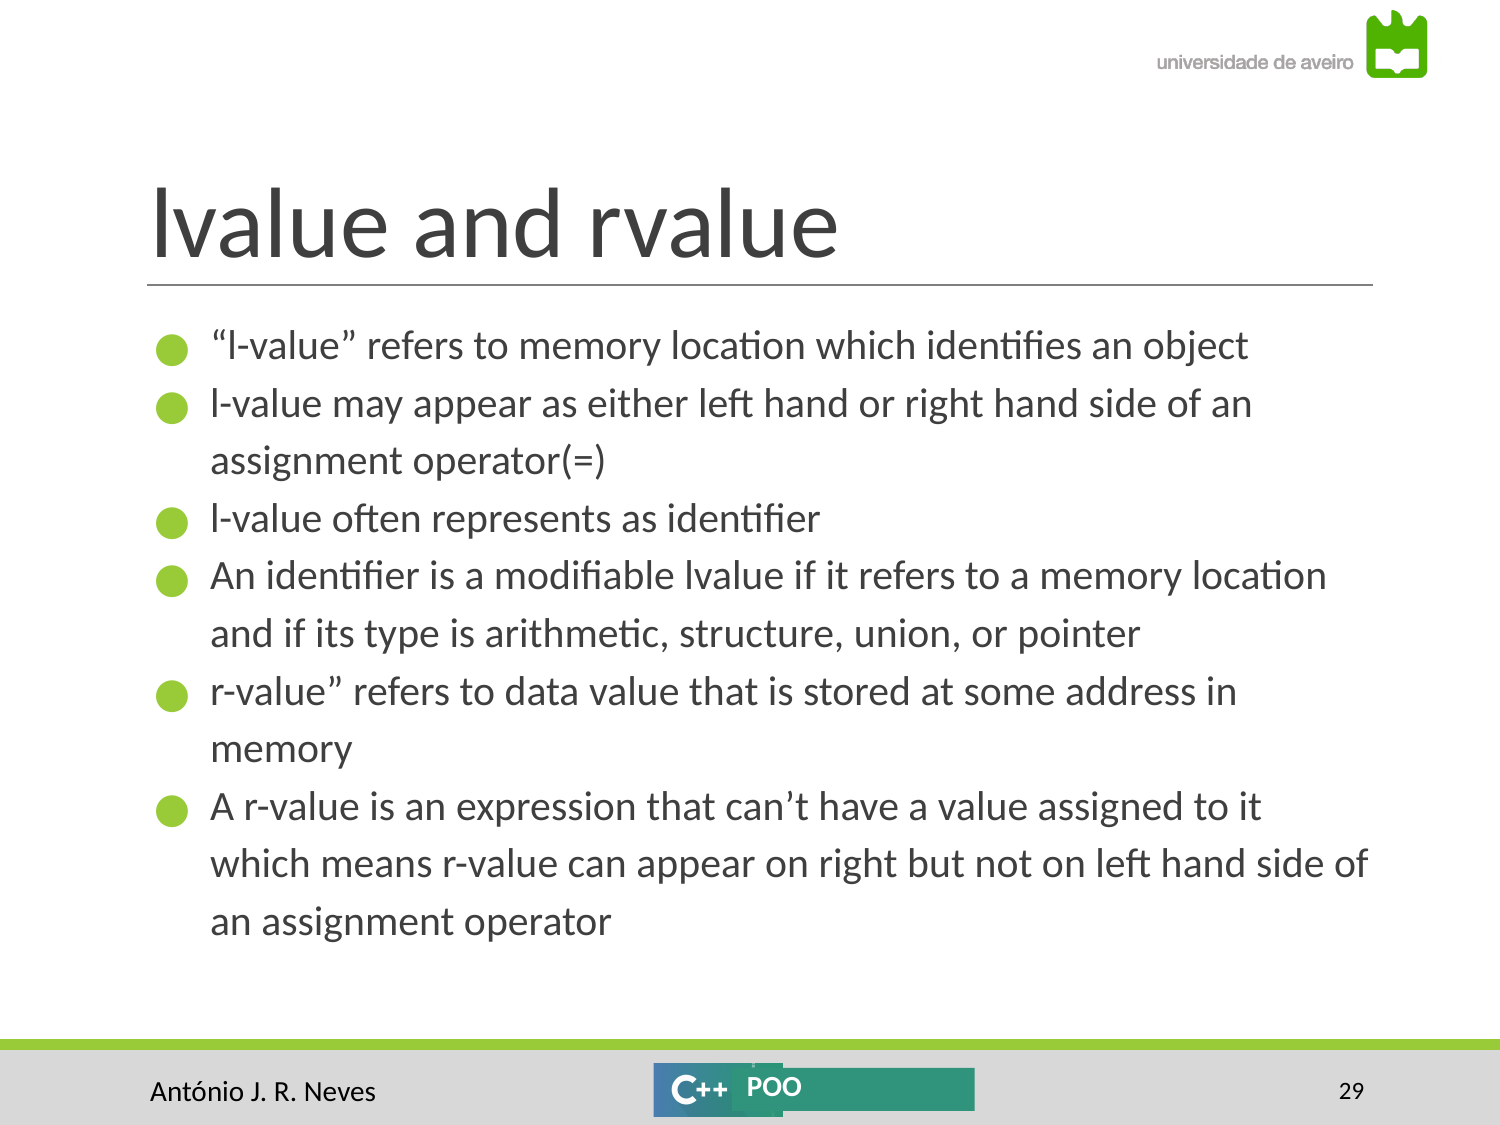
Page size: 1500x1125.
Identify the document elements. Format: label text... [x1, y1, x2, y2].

slide_number ‹#› [1218, 1059, 1380, 1120]
picture [653, 1063, 783, 1117]
picture [1156, 10, 1441, 79]
list “l-value” refers to memory location which identifies an object l-value may appear as either left hand or right hand side of an assignment operator(=) l-value often represents as identifier An identifier is a modifiable lvalue if it refers to a memory location and if its type is arithmetic, structure, union, or pointer r-value” refers to data value that is stored at some address in memory A r-value is an expression that can’t have a value assigned to it which means r-value can appear on right but not on left hand side of an assignment operator [135, 302, 1373, 963]
title lvalue and rvalue [135, 47, 1373, 285]
